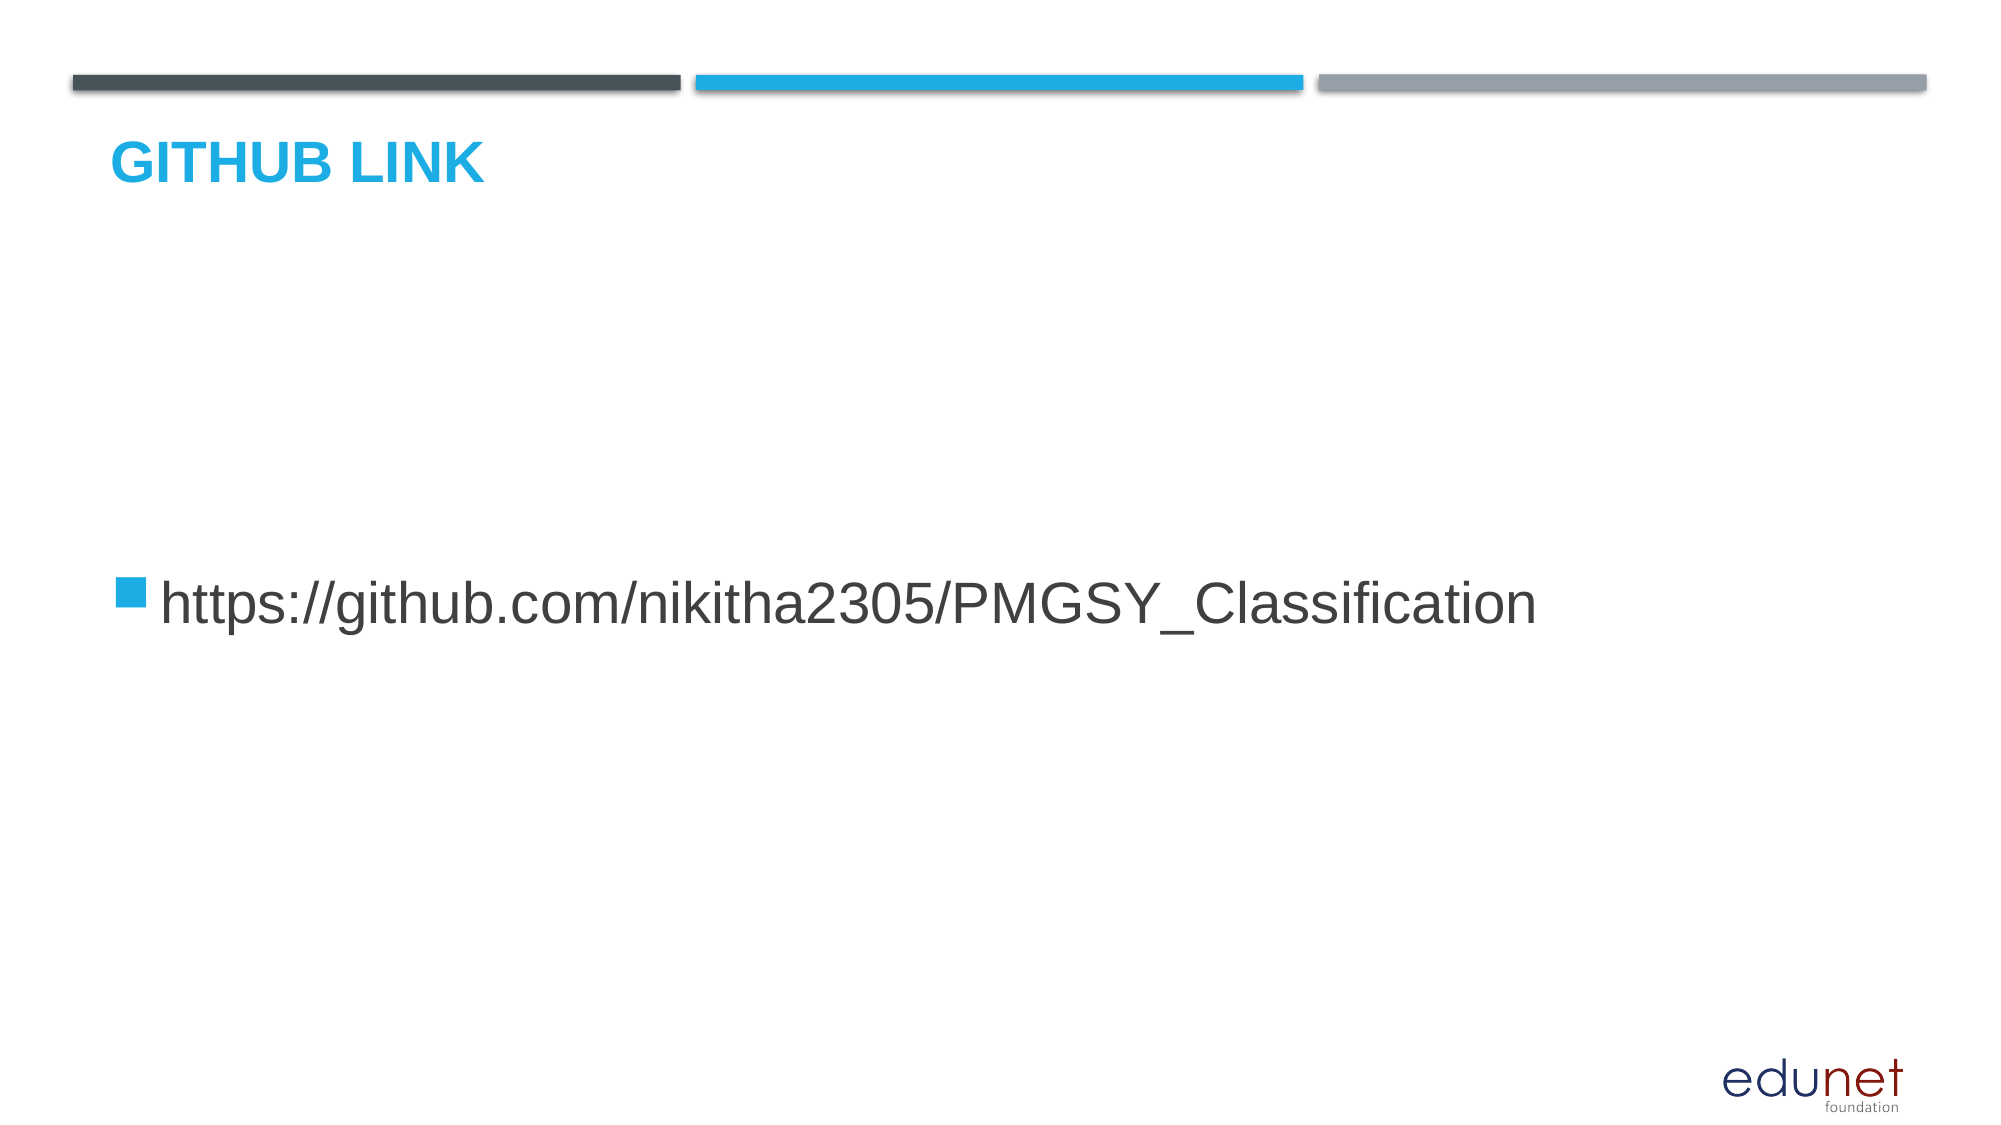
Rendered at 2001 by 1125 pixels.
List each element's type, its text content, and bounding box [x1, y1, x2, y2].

picture [1719, 1056, 1905, 1116]
title Github link [95, 115, 1905, 203]
list https://github.com/nikitha2305/PMGSY_Classification [95, 213, 1905, 981]
